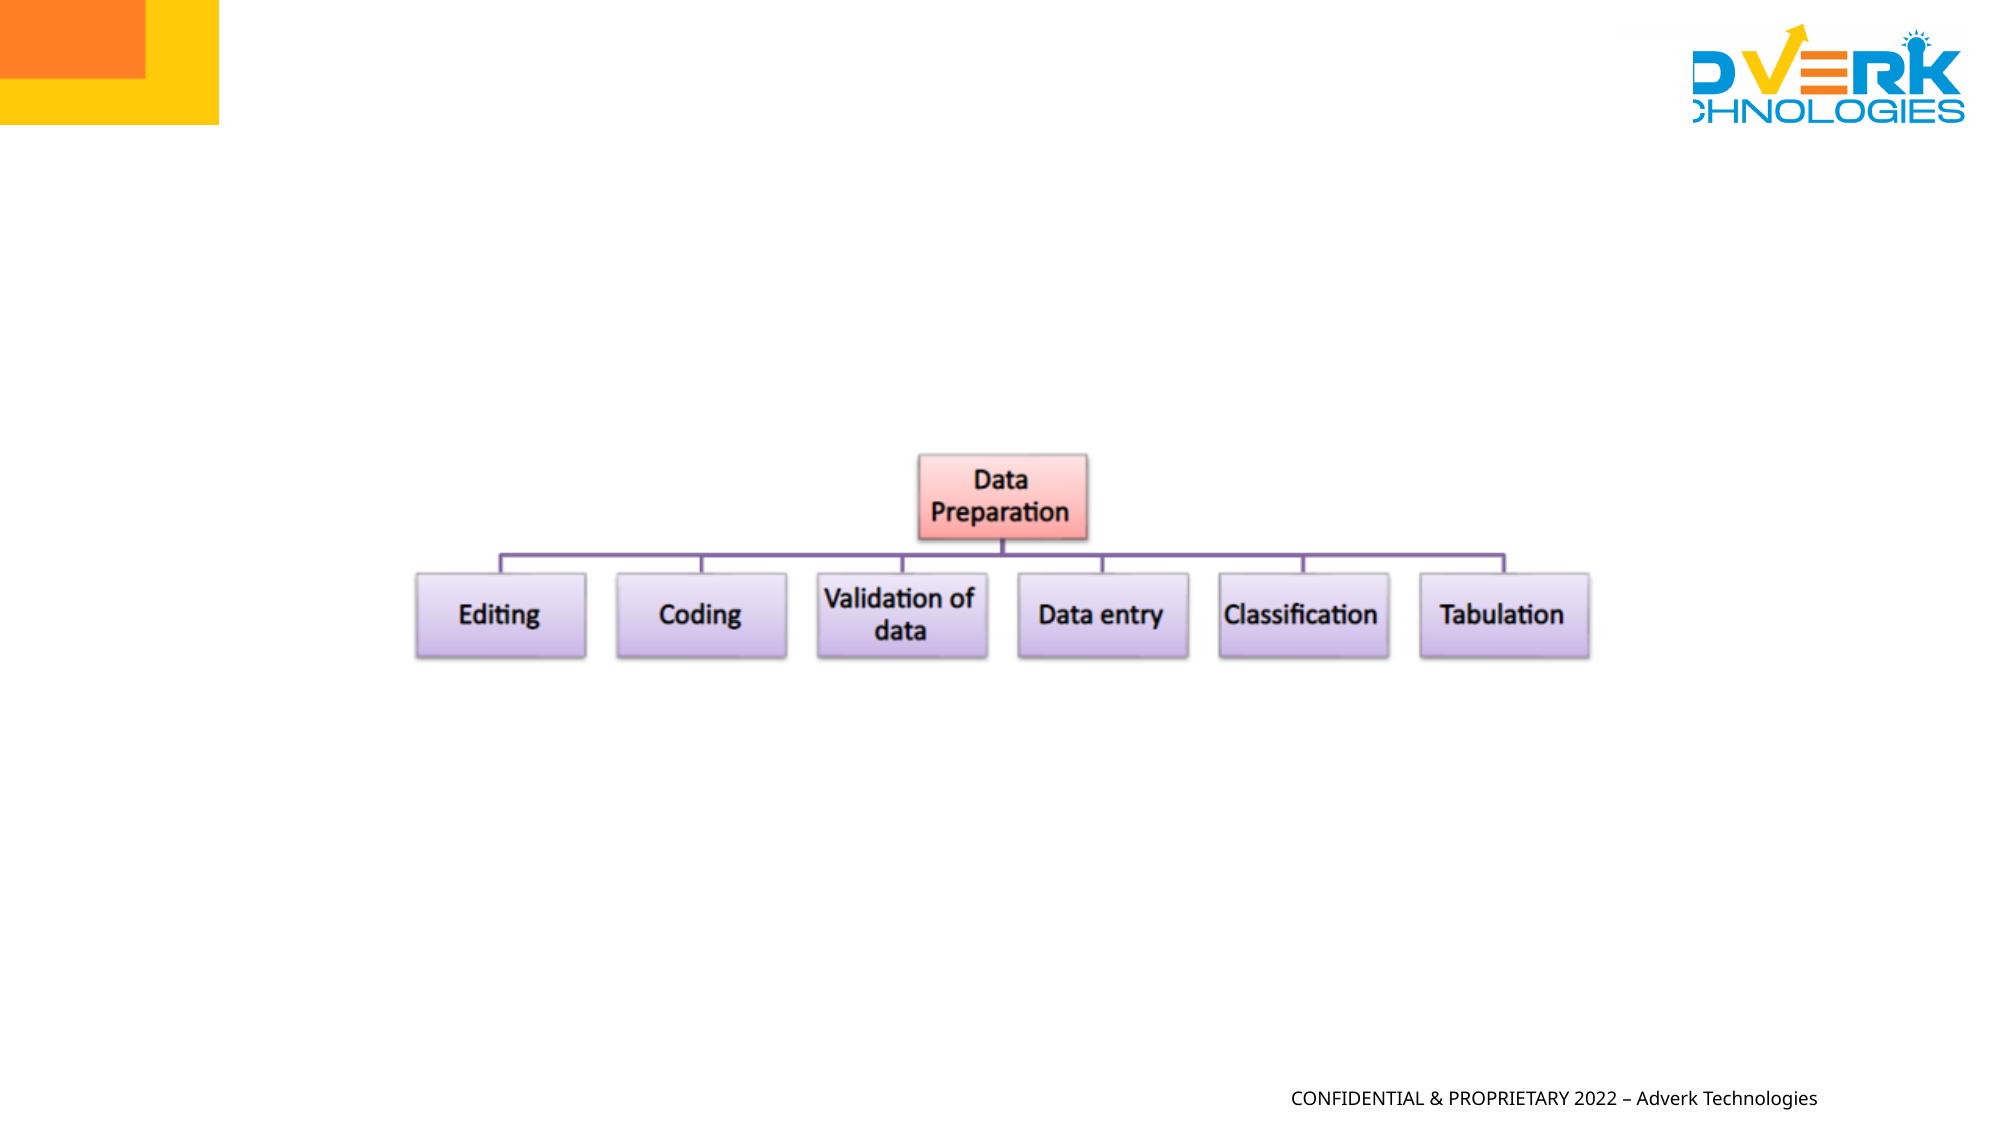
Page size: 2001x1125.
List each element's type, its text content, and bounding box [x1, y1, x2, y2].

text_box CONFIDENTIAL & PROPRIETARY 2022 – Adverk Technologies [1249, 1080, 1859, 1116]
picture [306, 22, 1967, 1085]
picture [0, 0, 219, 125]
